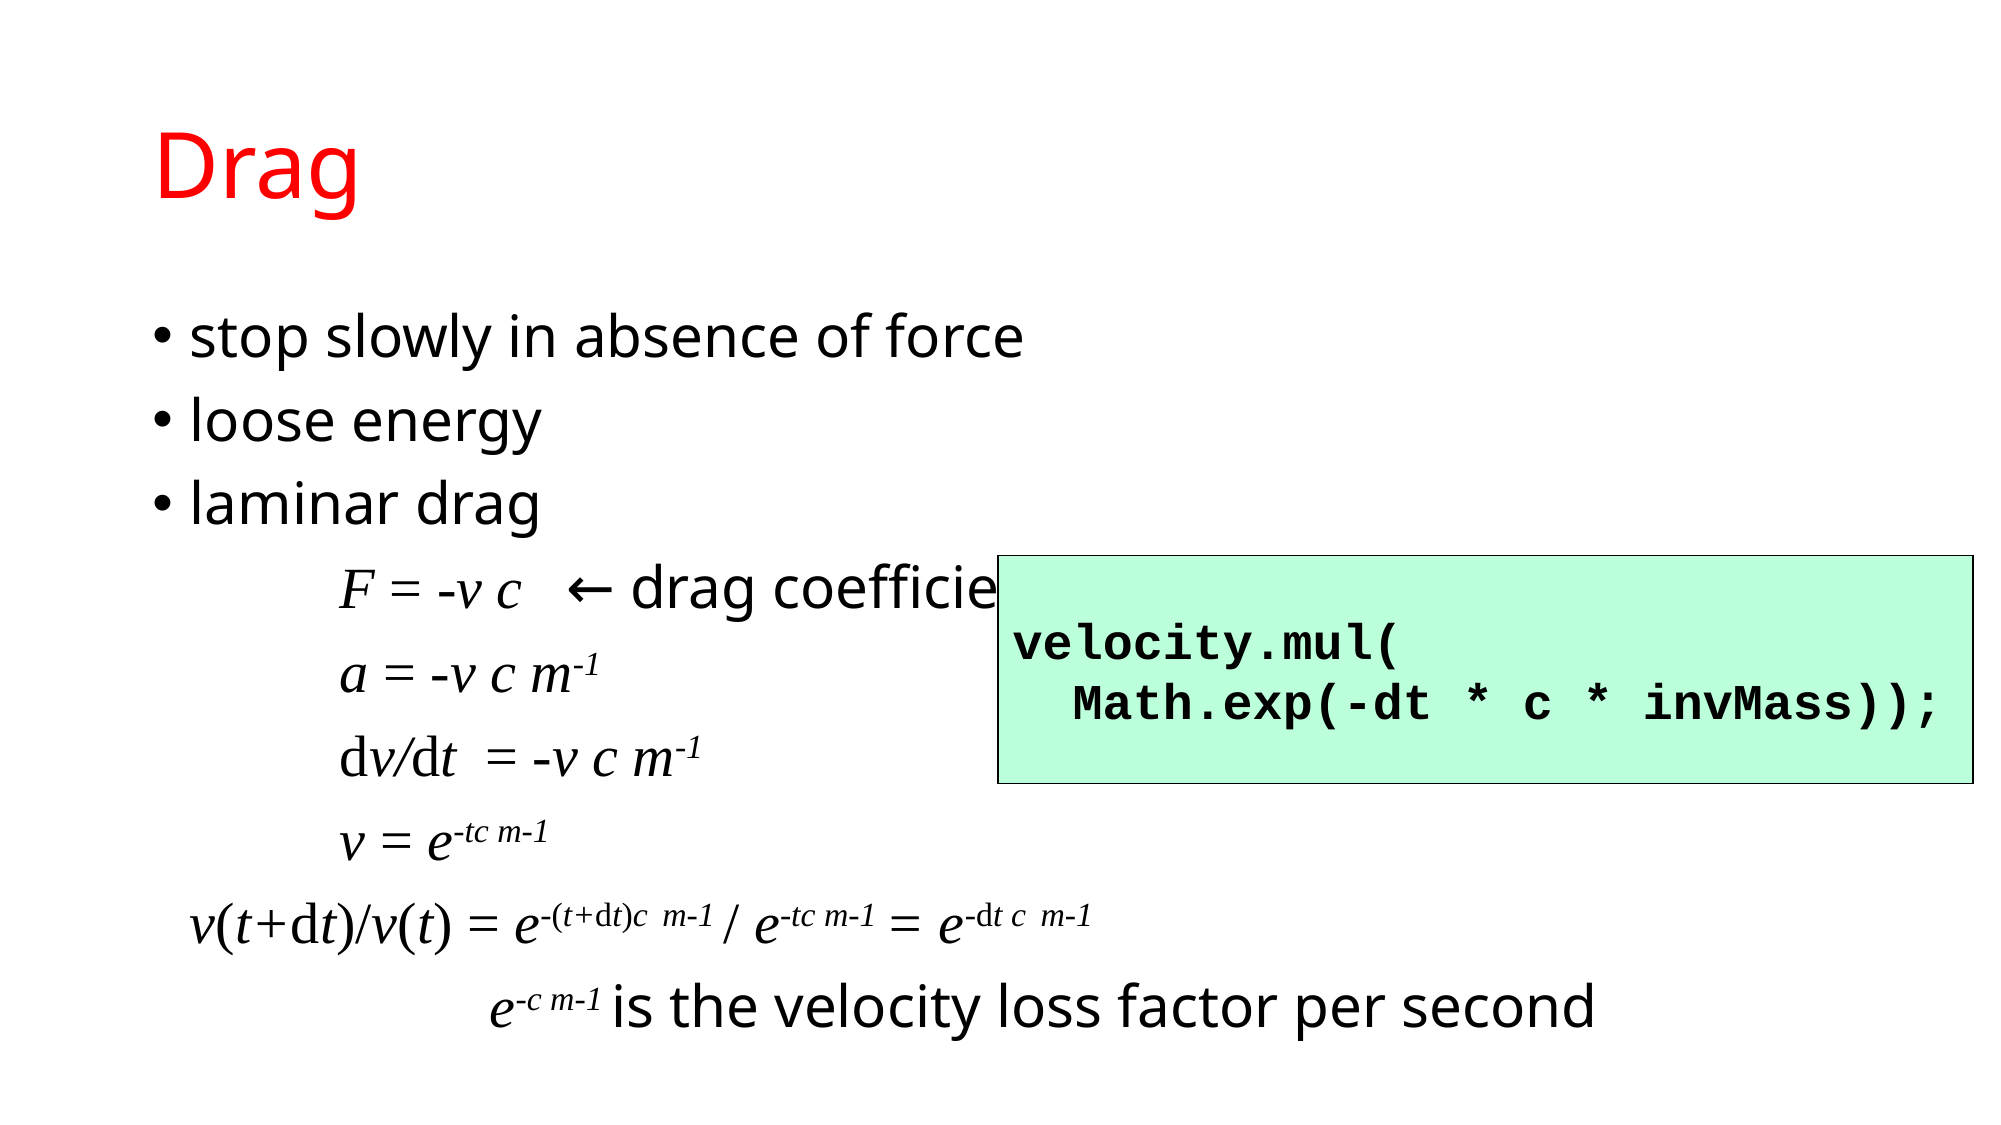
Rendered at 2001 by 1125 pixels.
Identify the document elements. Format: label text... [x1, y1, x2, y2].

text_box velocity.mul( Math.exp(-dt * c * invMass)); [997, 555, 1973, 784]
title Drag [137, 59, 1863, 278]
list stop slowly in absence of force loose energy laminar drag F = -v c ← drag coefficient a = -v c m-1 dv/dt = -v c m-1 v = e-tc m-1 v(t+dt)/v(t) = e-(t+dt)c m-1 / e-tc m-1 = e-dt c m-1 e-c m-1 is the velocity loss factor per second [137, 299, 1863, 1014]
